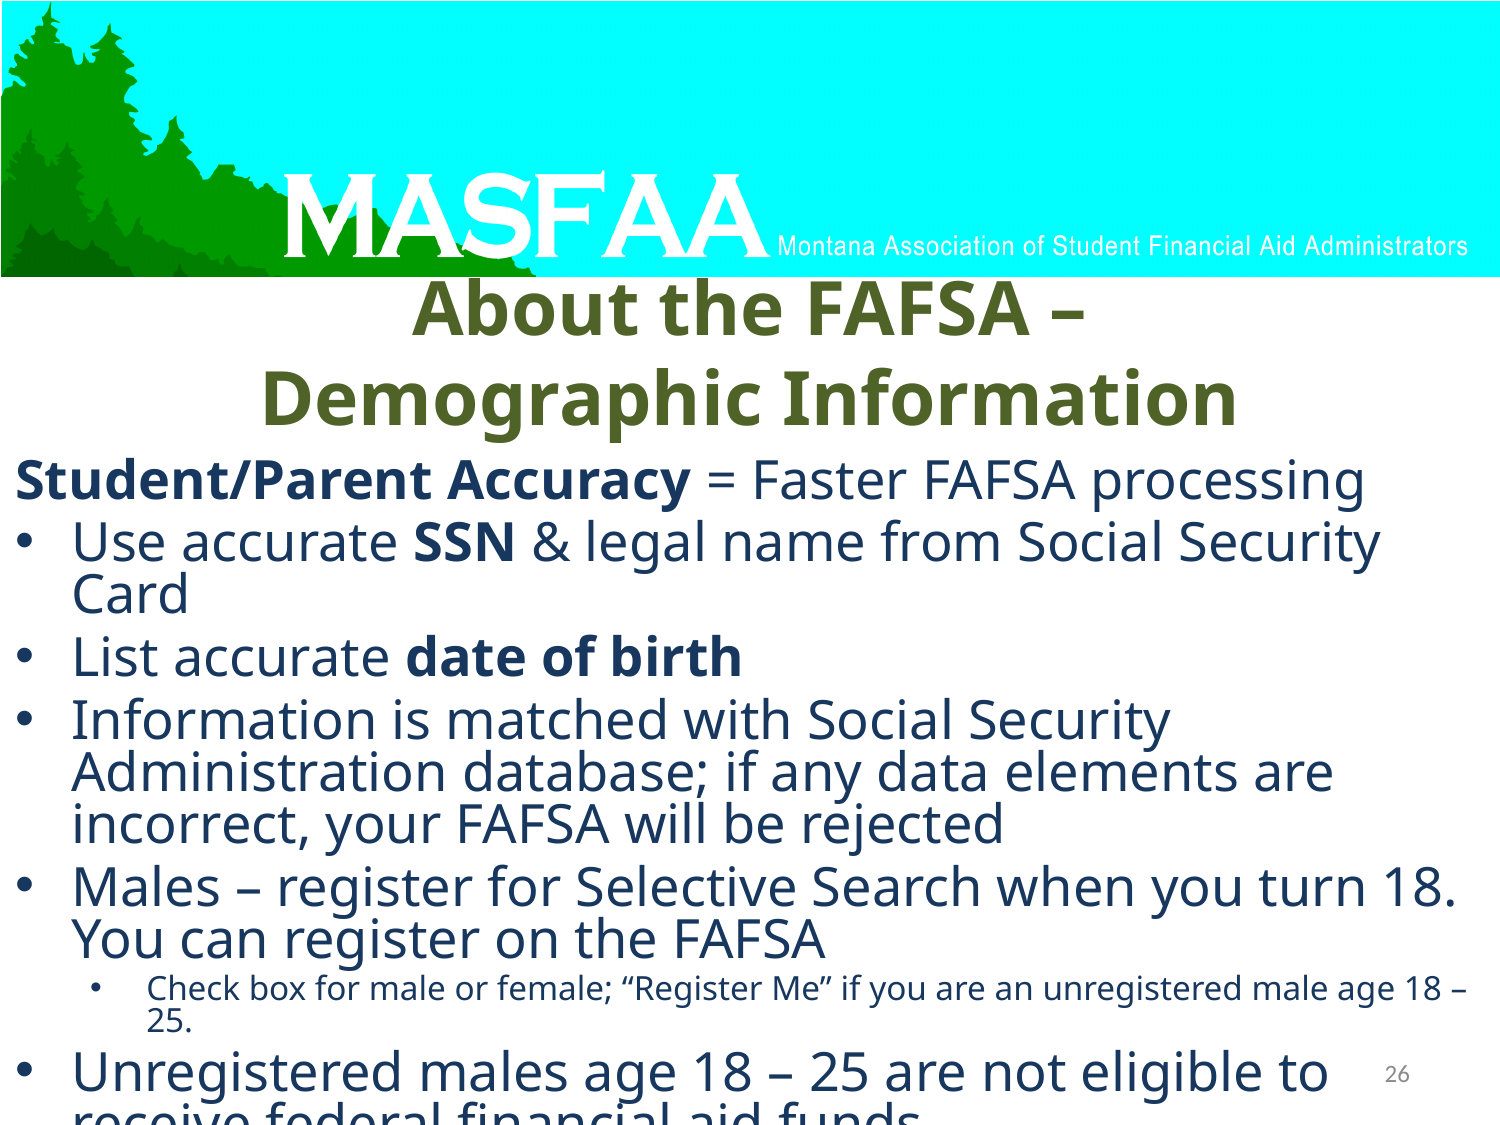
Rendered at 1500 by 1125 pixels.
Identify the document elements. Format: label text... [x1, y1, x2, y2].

slide_number 26 [1074, 1042, 1425, 1103]
subtitle Student/Parent Accuracy = Faster FAFSA processing Use accurate SSN & legal name from Social Security Card List accurate date of birth Information is matched with Social Security Administration database; if any data elements are incorrect, your FAFSA will be rejected Males – register for Selective Search when you turn 18. You can register on the FAFSA Check box for male or female; “Register Me” if you are an unregistered male age 18 – 25. Unregistered males age 18 – 25 are not eligible to receive federal financial aid funds [0, 449, 1500, 1125]
title About the FAFSA – Demographic Information [112, 262, 1388, 438]
